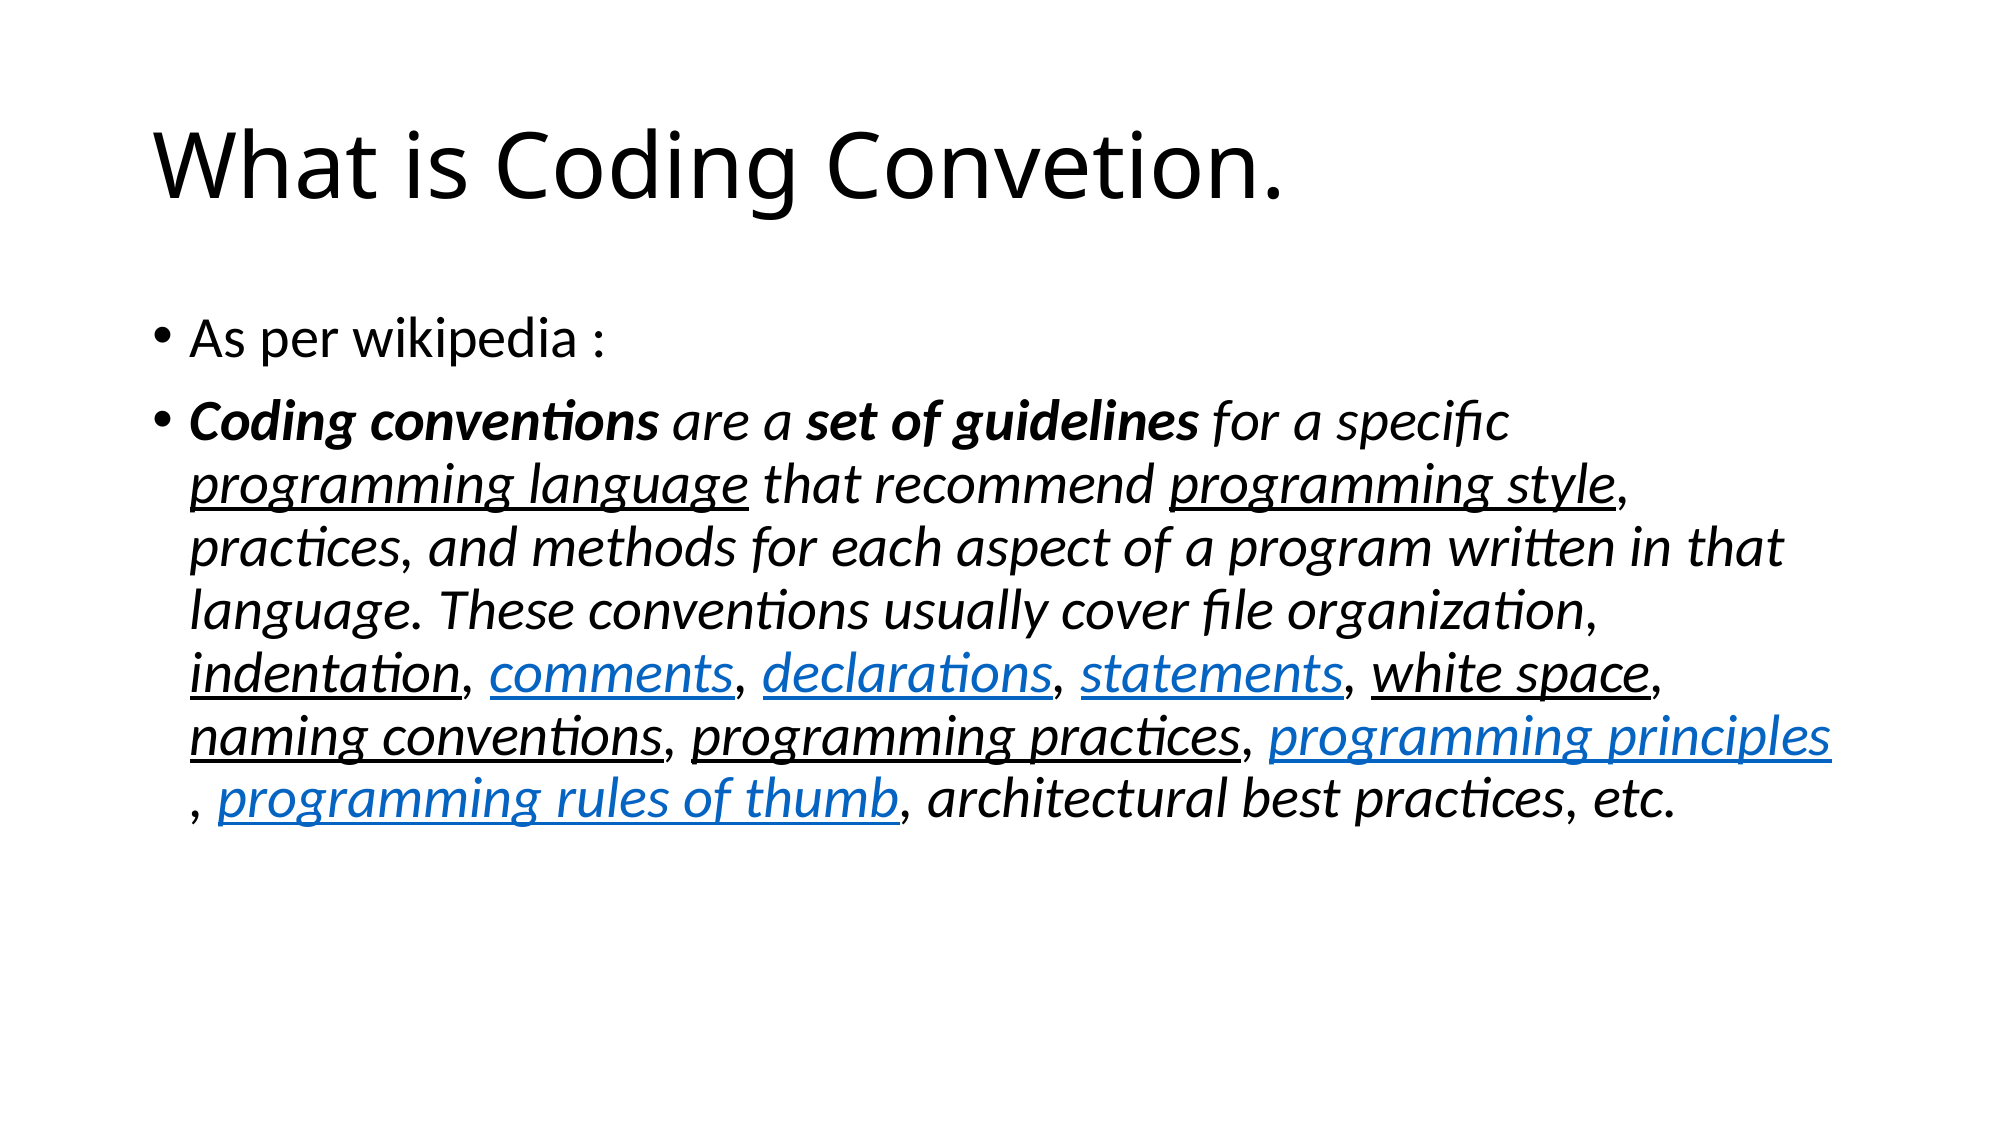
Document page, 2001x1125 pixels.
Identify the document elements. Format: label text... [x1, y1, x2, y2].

title What is Coding Convetion. [137, 59, 1863, 278]
list As per wikipedia : Coding conventions are a set of guidelines for a specific programming language that recommend programming style, practices, and methods for each aspect of a program written in that language. These conventions usually cover file organization, indentation, comments, declarations, statements, white space, naming conventions, programming practices, programming principles, programming rules of thumb, architectural best practices, etc. [137, 299, 1863, 1014]
